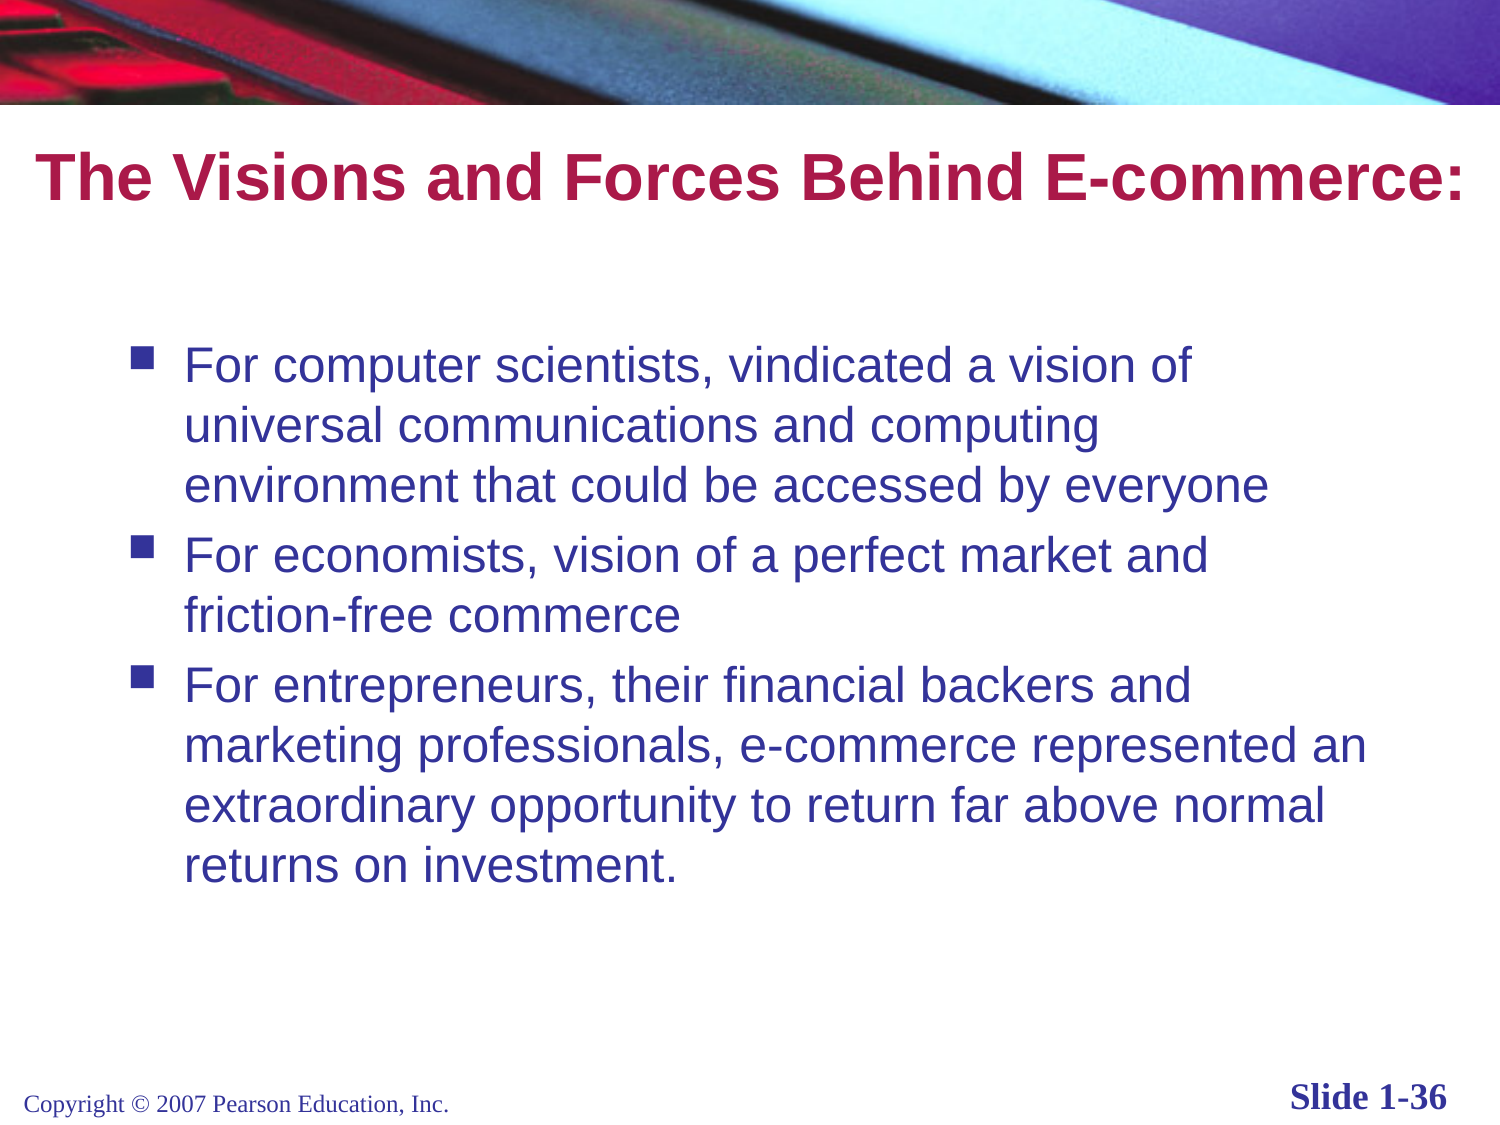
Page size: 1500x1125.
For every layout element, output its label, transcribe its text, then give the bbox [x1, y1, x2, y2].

list For computer scientists, vindicated a vision of universal communications and computing environment that could be accessed by everyone For economists, vision of a perfect market and friction-free commerce For entrepreneurs, their financial backers and marketing professionals, e-commerce represented an extraordinary opportunity to return far above normal returns on investment. [112, 324, 1388, 1001]
picture [0, 0, 1500, 105]
footer Copyright © 2007 Pearson Education, Inc. [8, 1049, 1149, 1125]
title The Visions and Forces Behind E-commerce: [20, 124, 1500, 222]
slide_number Slide 1-36 [1149, 1049, 1463, 1125]
